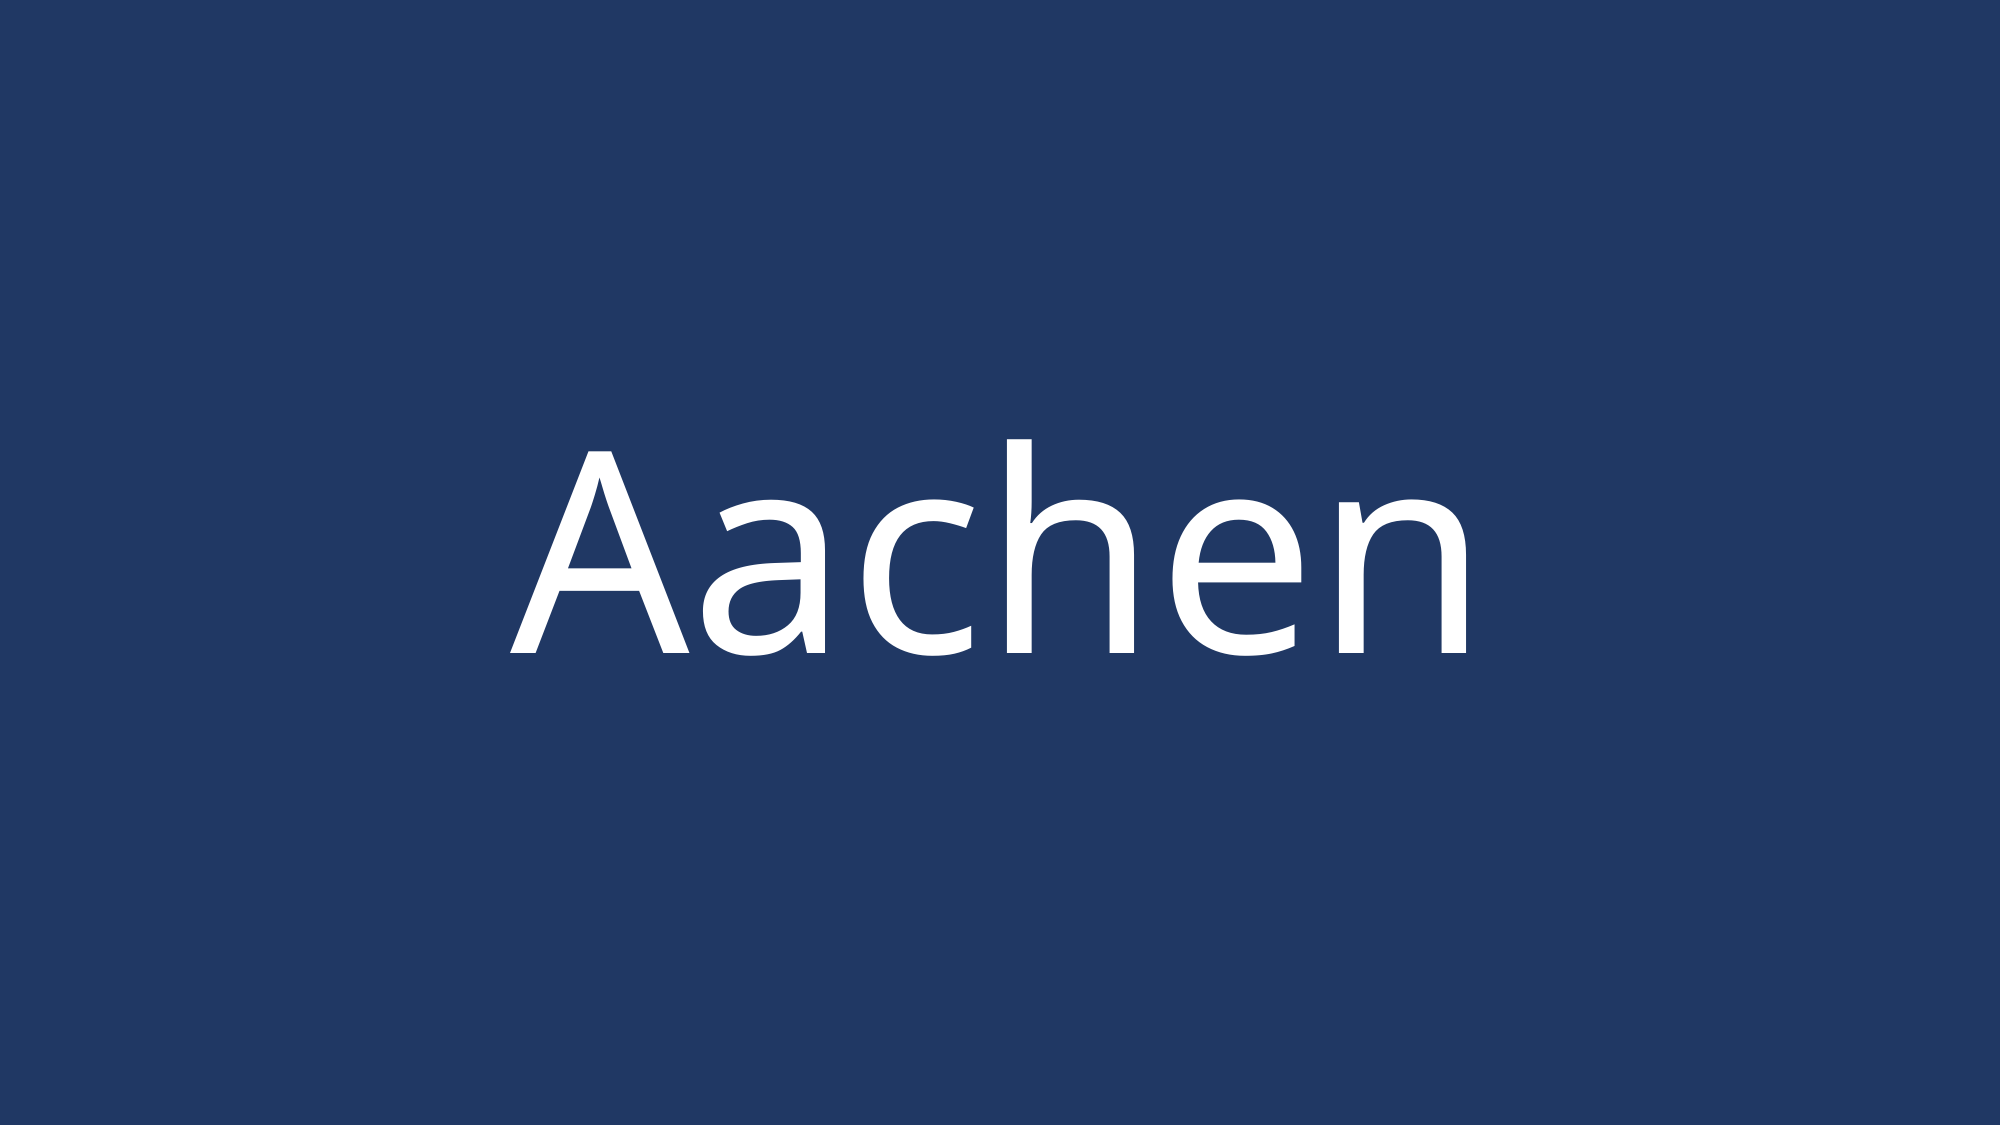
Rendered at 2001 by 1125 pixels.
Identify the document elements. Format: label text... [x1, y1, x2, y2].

title Aachen [0, 0, 2000, 1125]
